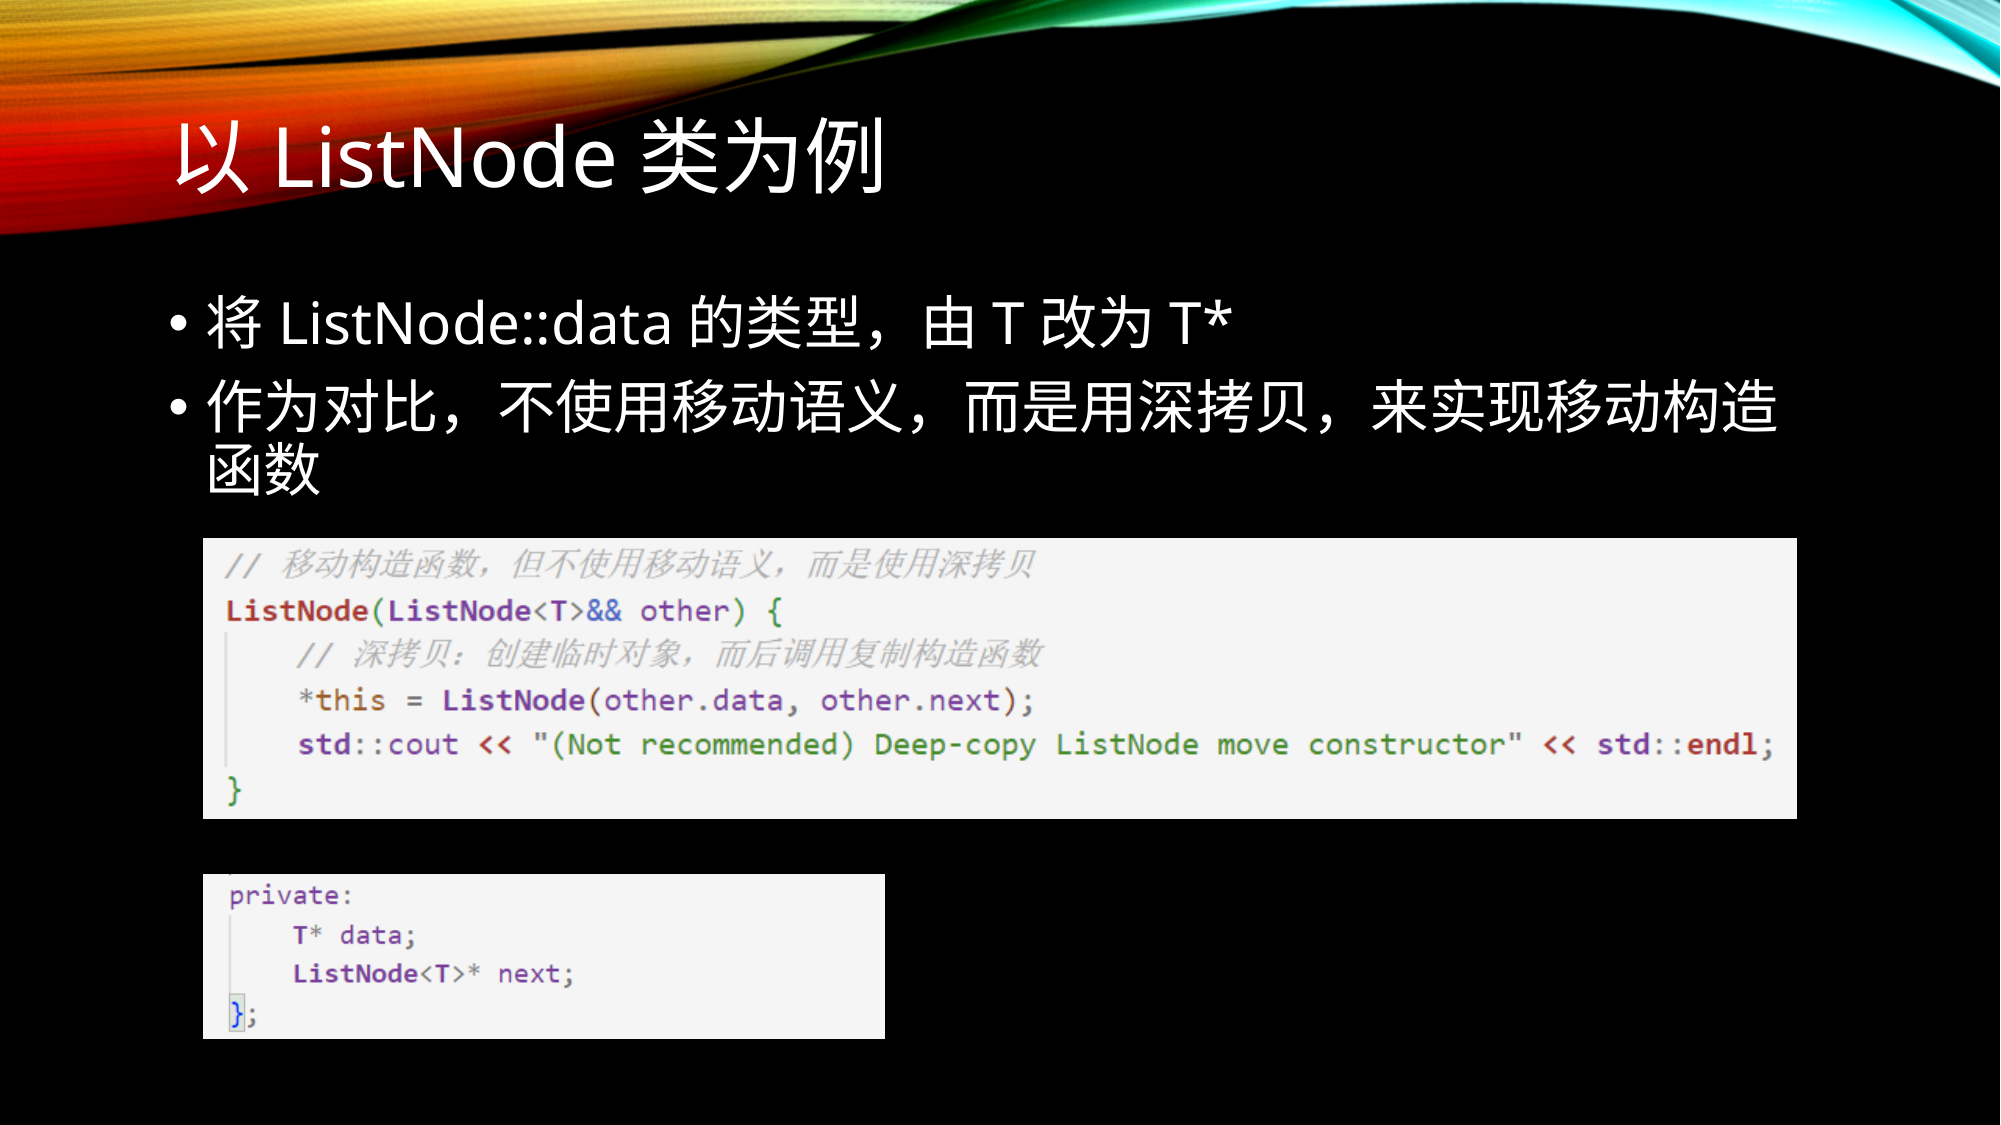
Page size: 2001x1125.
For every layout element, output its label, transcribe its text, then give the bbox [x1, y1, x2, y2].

picture [202, 538, 1798, 819]
title 以ListNode类为例 [153, 54, 1847, 267]
picture [0, 0, 2000, 237]
picture [202, 874, 886, 1040]
text_box 将ListNode::data的类型，由T改为T* 作为对比，不使用移动语义，而是用深拷贝，来实现移动构造函数 [153, 286, 1847, 1071]
